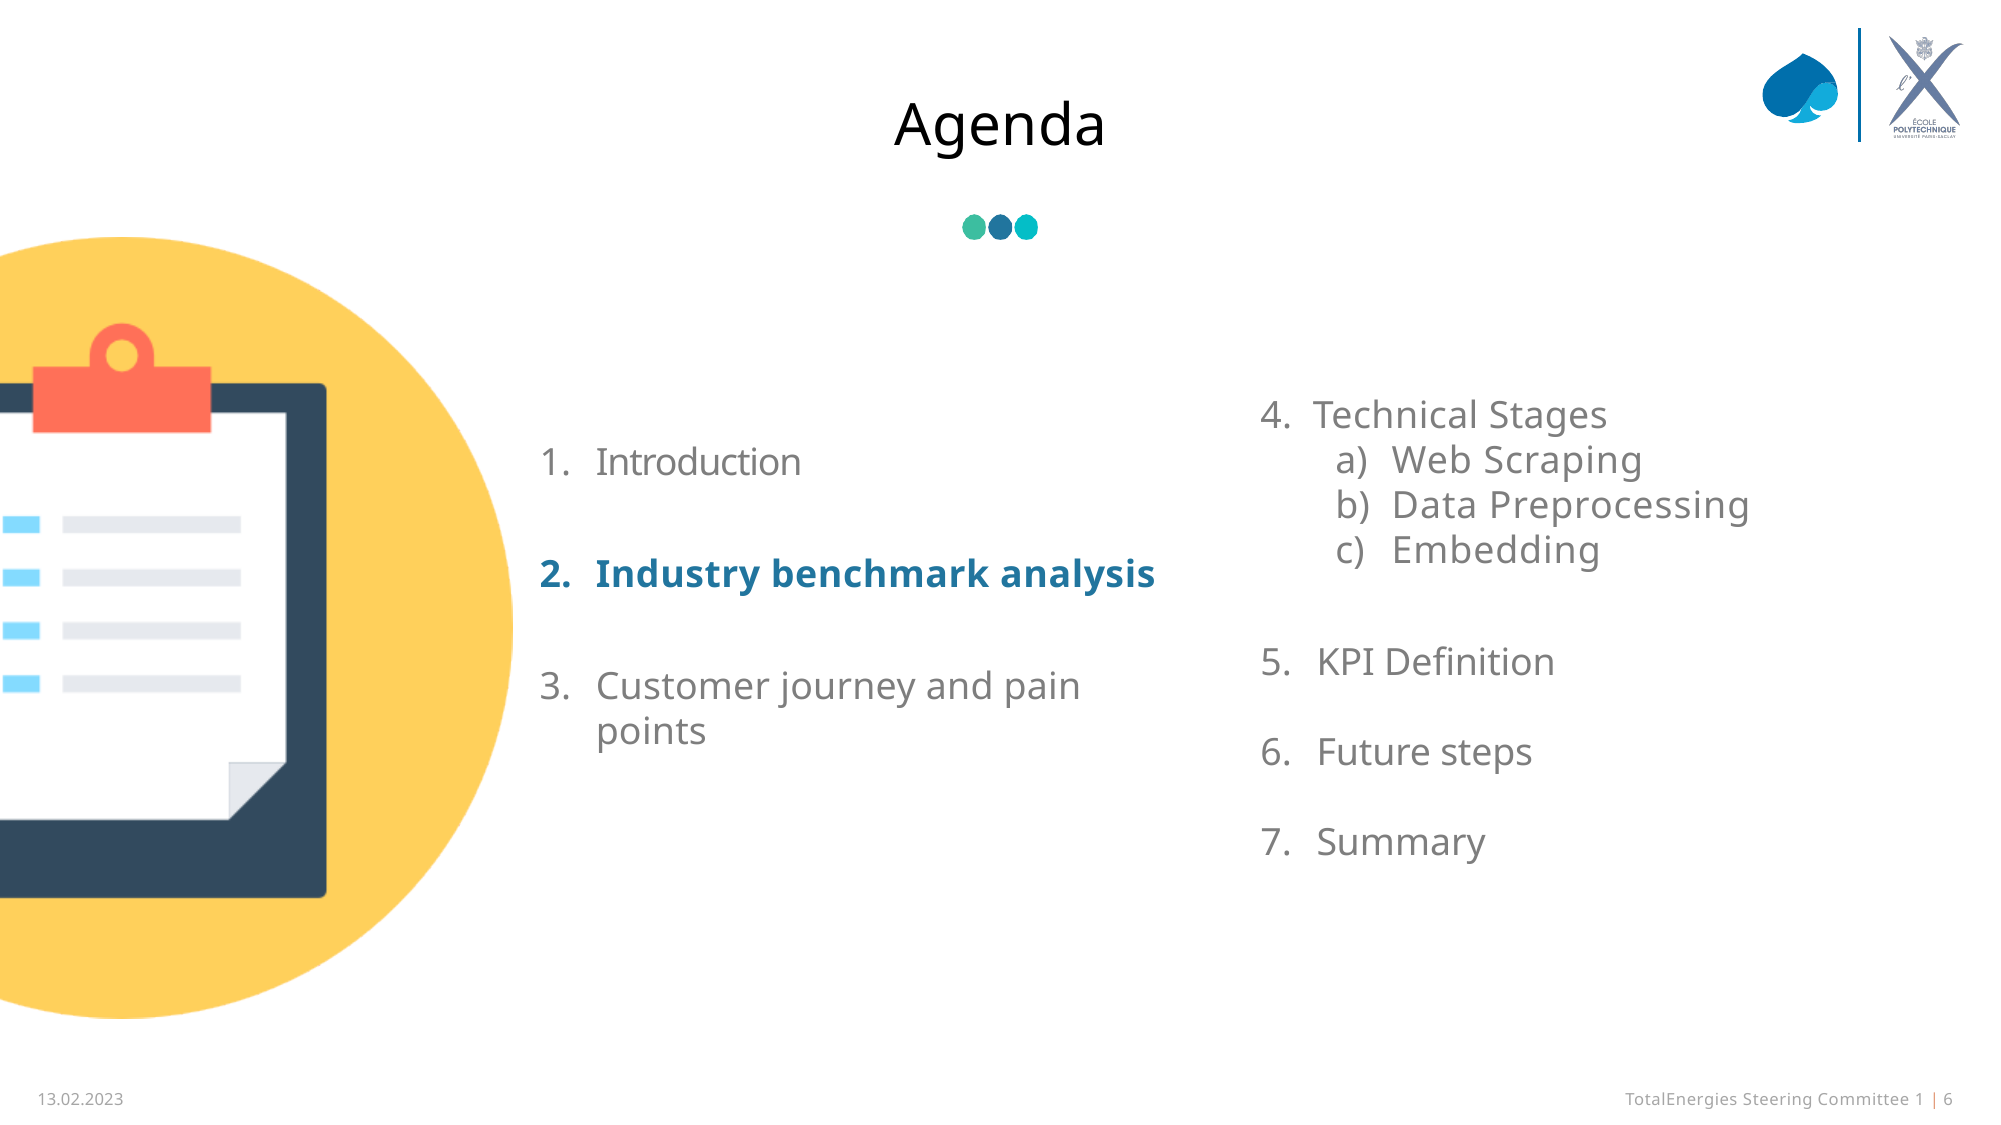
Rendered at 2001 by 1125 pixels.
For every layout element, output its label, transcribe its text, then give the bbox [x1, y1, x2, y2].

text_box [537, 388, 1816, 868]
text_box Agenda [868, 85, 1131, 158]
slide_number TotalEnergies​ Steering Committee 1​ | 6 [1623, 1089, 1964, 1110]
picture [0, 237, 513, 1019]
picture [962, 214, 986, 240]
picture [988, 214, 1038, 240]
footer 13.02.2023 [35, 1089, 550, 1110]
